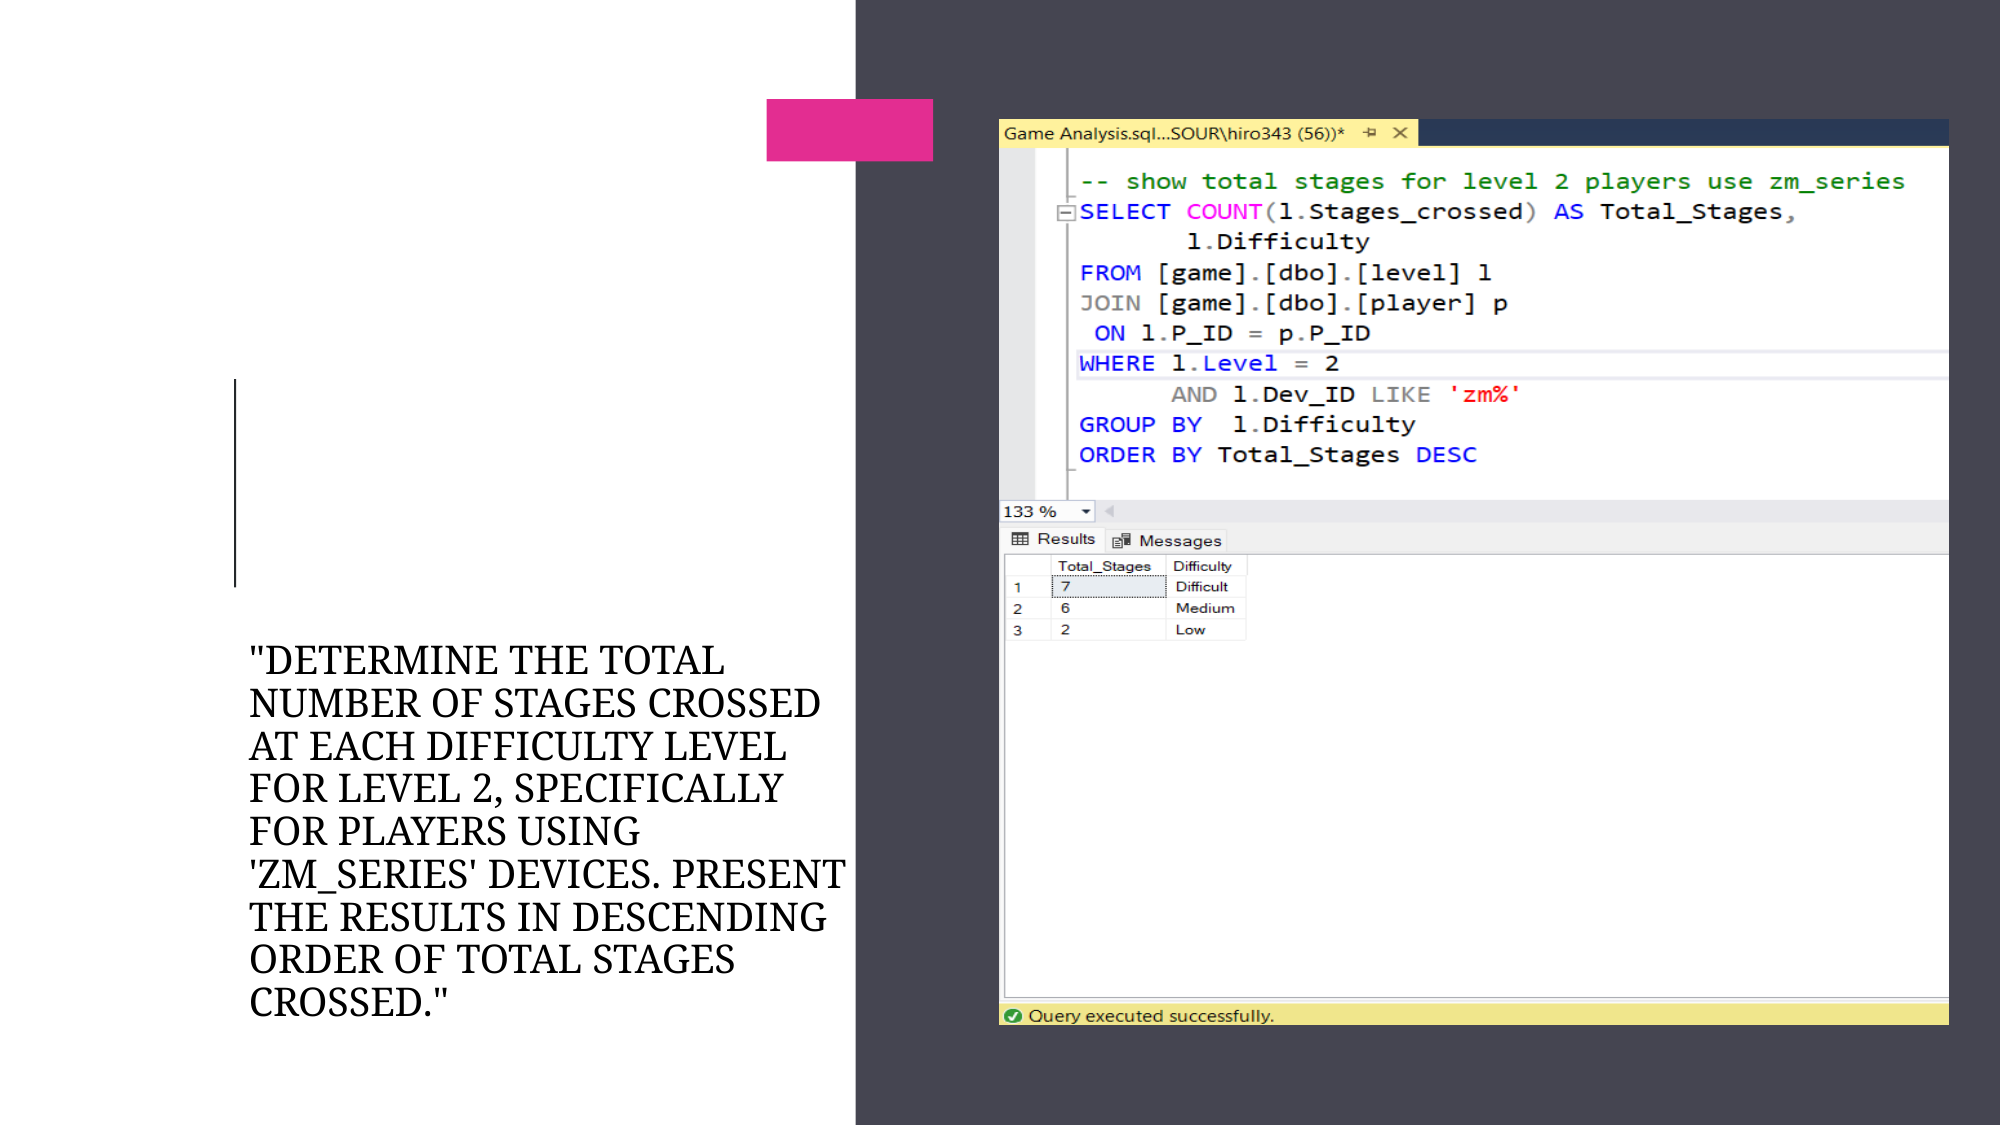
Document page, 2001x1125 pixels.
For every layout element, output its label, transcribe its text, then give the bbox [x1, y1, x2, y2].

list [999, 119, 1949, 1026]
title "Determine the total number of stages crossed at each difficulty level for Level 2, specifically for players using 'zm_series' devices. Present the results in descending order of total stages crossed." [249, 760, 850, 1025]
